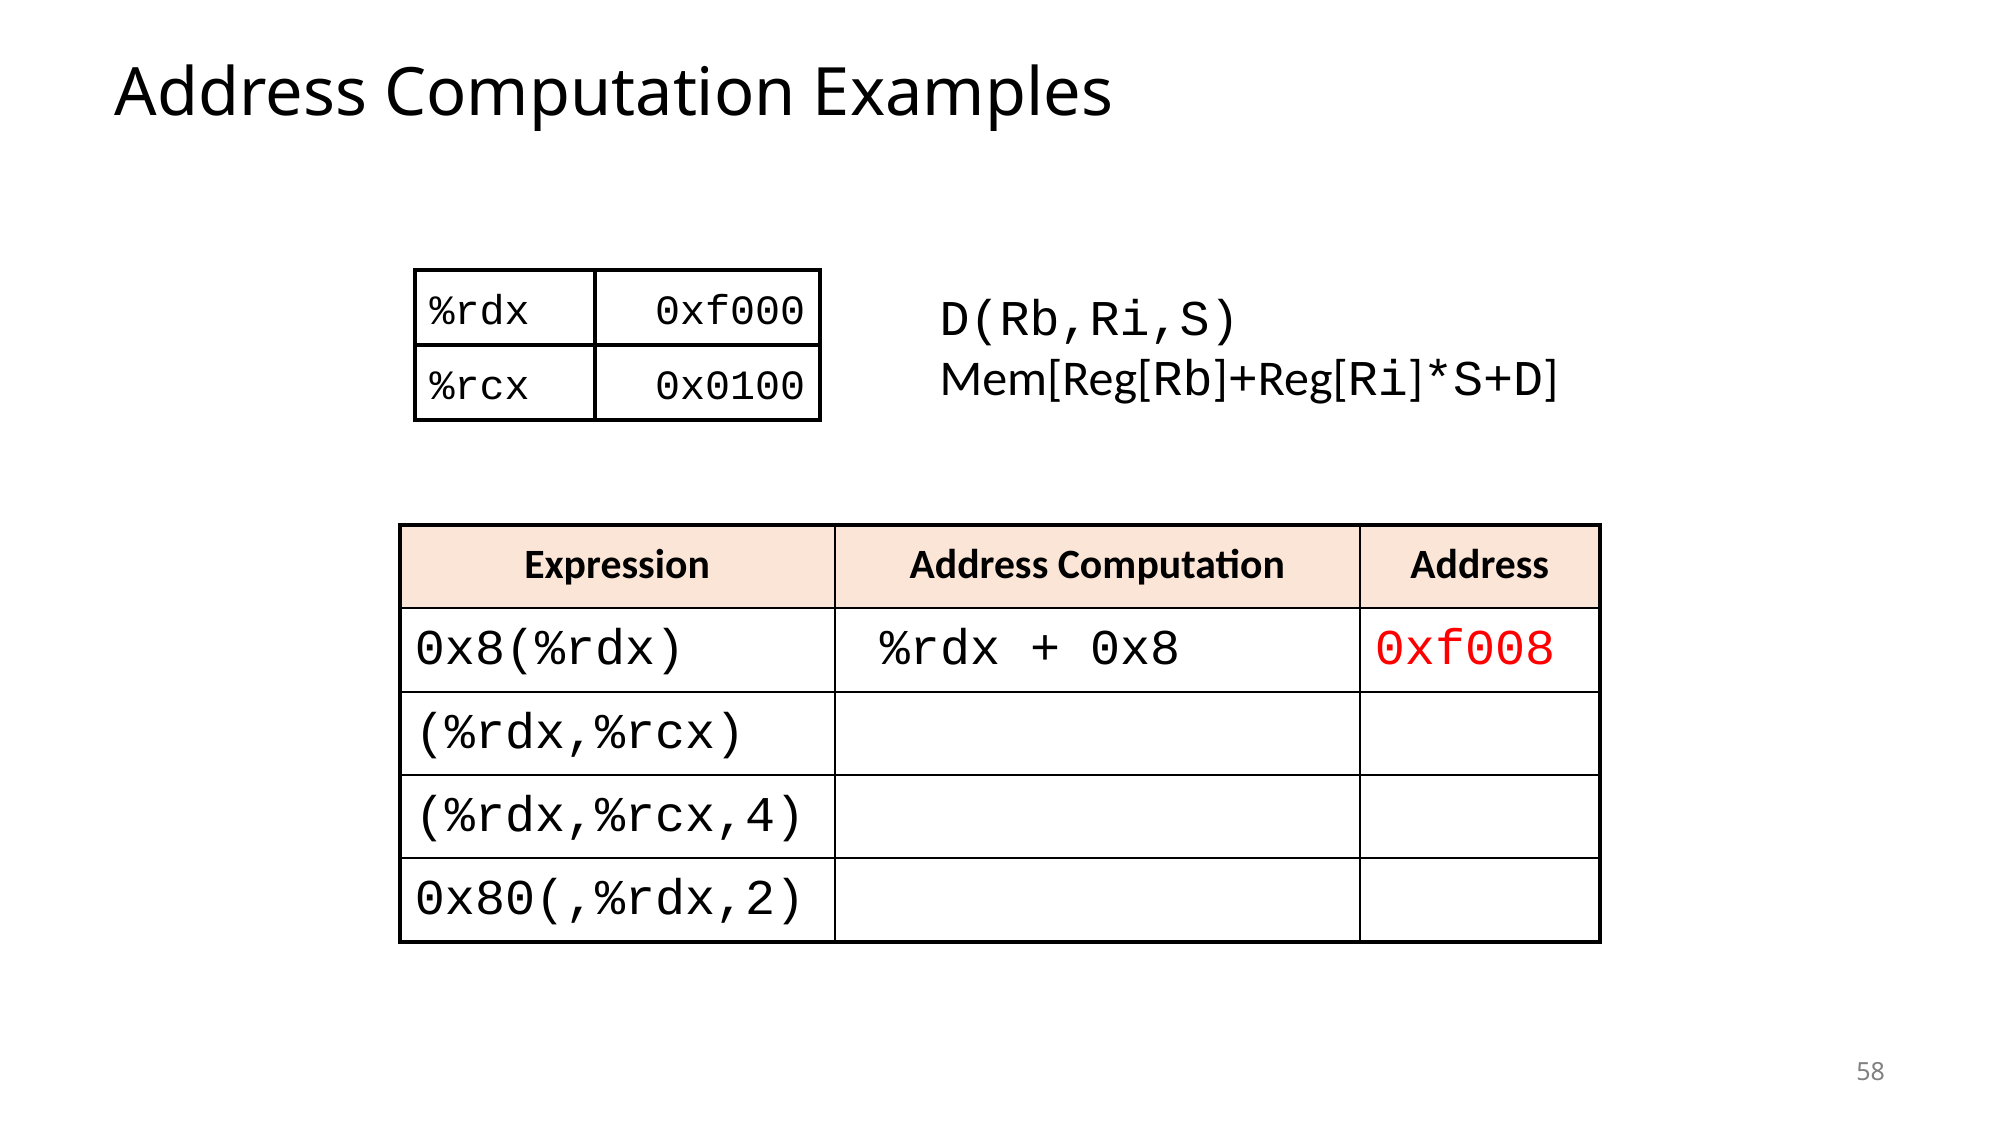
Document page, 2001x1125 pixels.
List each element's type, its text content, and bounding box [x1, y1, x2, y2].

table_cell [1361, 859, 1598, 940]
table_cell 0x80(,%rdx,2) [402, 859, 834, 940]
table_cell [836, 693, 1359, 774]
table_cell 0x8(%rdx) [402, 609, 834, 691]
table_cell %rdx + 0x8 [836, 609, 1359, 691]
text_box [414, 269, 820, 420]
table_header Address [1361, 527, 1598, 607]
slide_number 58 [1433, 1042, 1900, 1103]
title Address Computation Examples [99, 37, 1900, 150]
table_cell (%rdx,%rcx) [402, 693, 834, 774]
table_cell [1361, 693, 1598, 774]
table_cell (%rdx,%rcx,4) [402, 776, 834, 857]
table_cell [836, 859, 1359, 940]
table_header Expression [402, 527, 834, 607]
table_cell [836, 776, 1359, 857]
table_header Address Computation [836, 527, 1359, 607]
table_cell [1361, 776, 1598, 857]
table_cell 0xf008 [1361, 609, 1598, 691]
